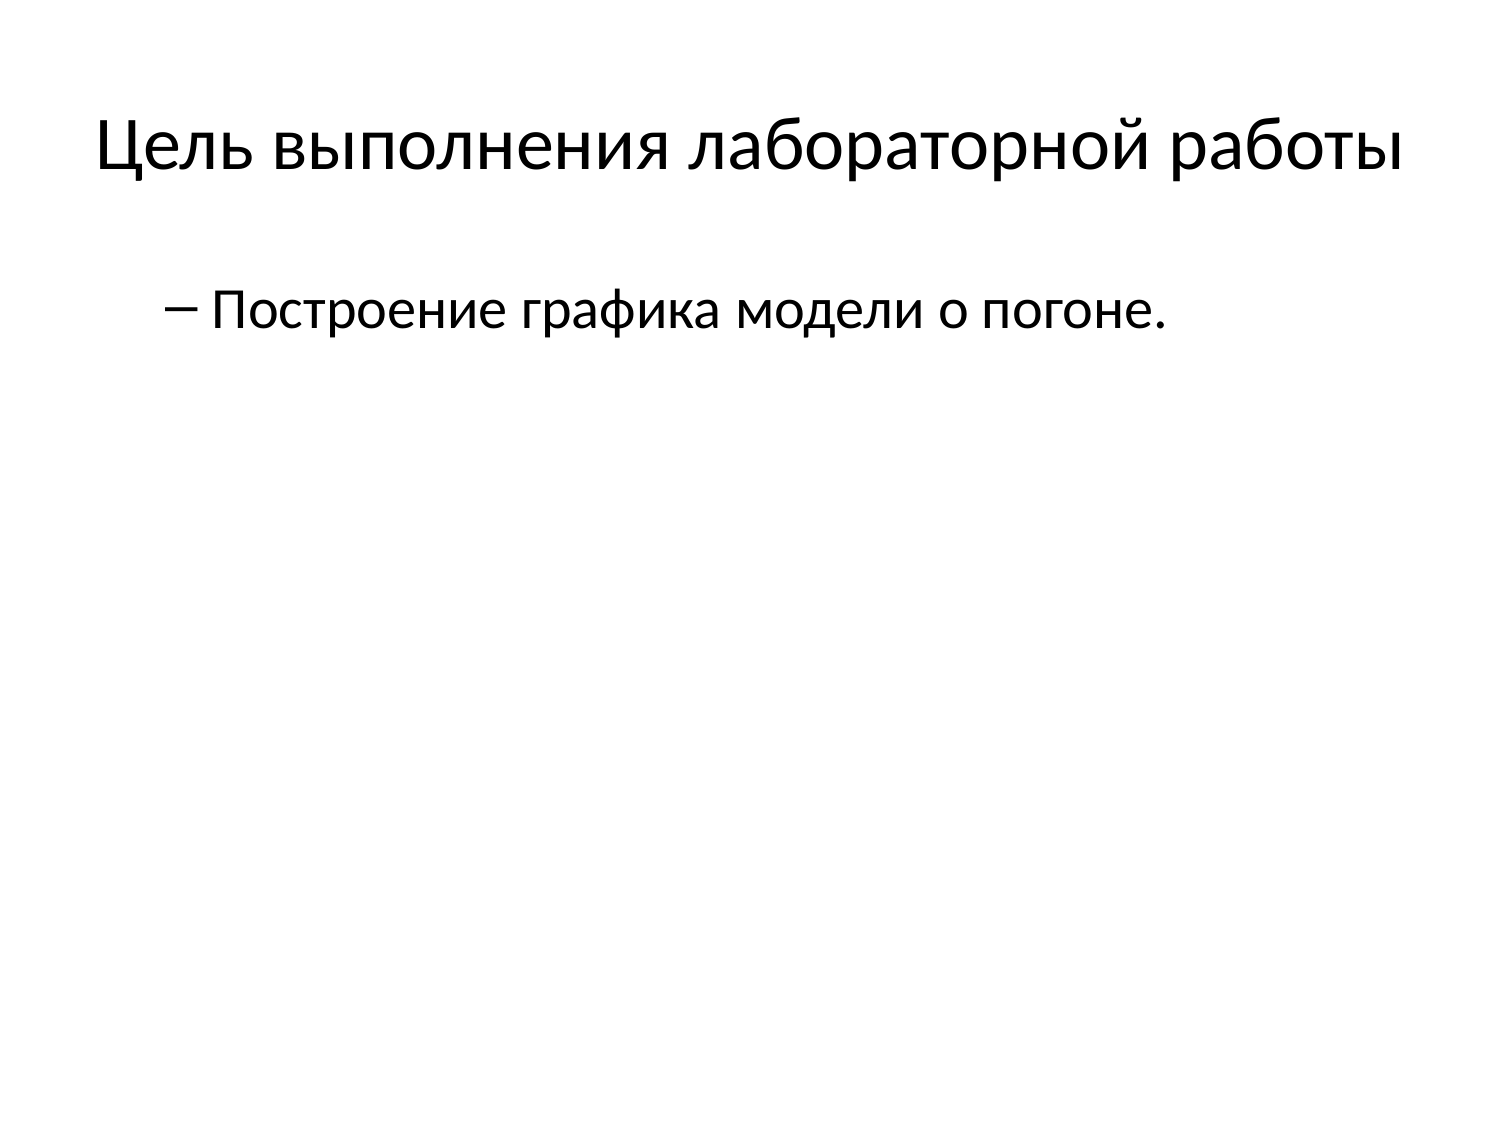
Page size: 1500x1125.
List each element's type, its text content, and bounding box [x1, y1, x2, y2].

list Построение графика модели о погоне. [75, 262, 1425, 1005]
title Цель выполнения лабораторной работы [75, 45, 1425, 233]
